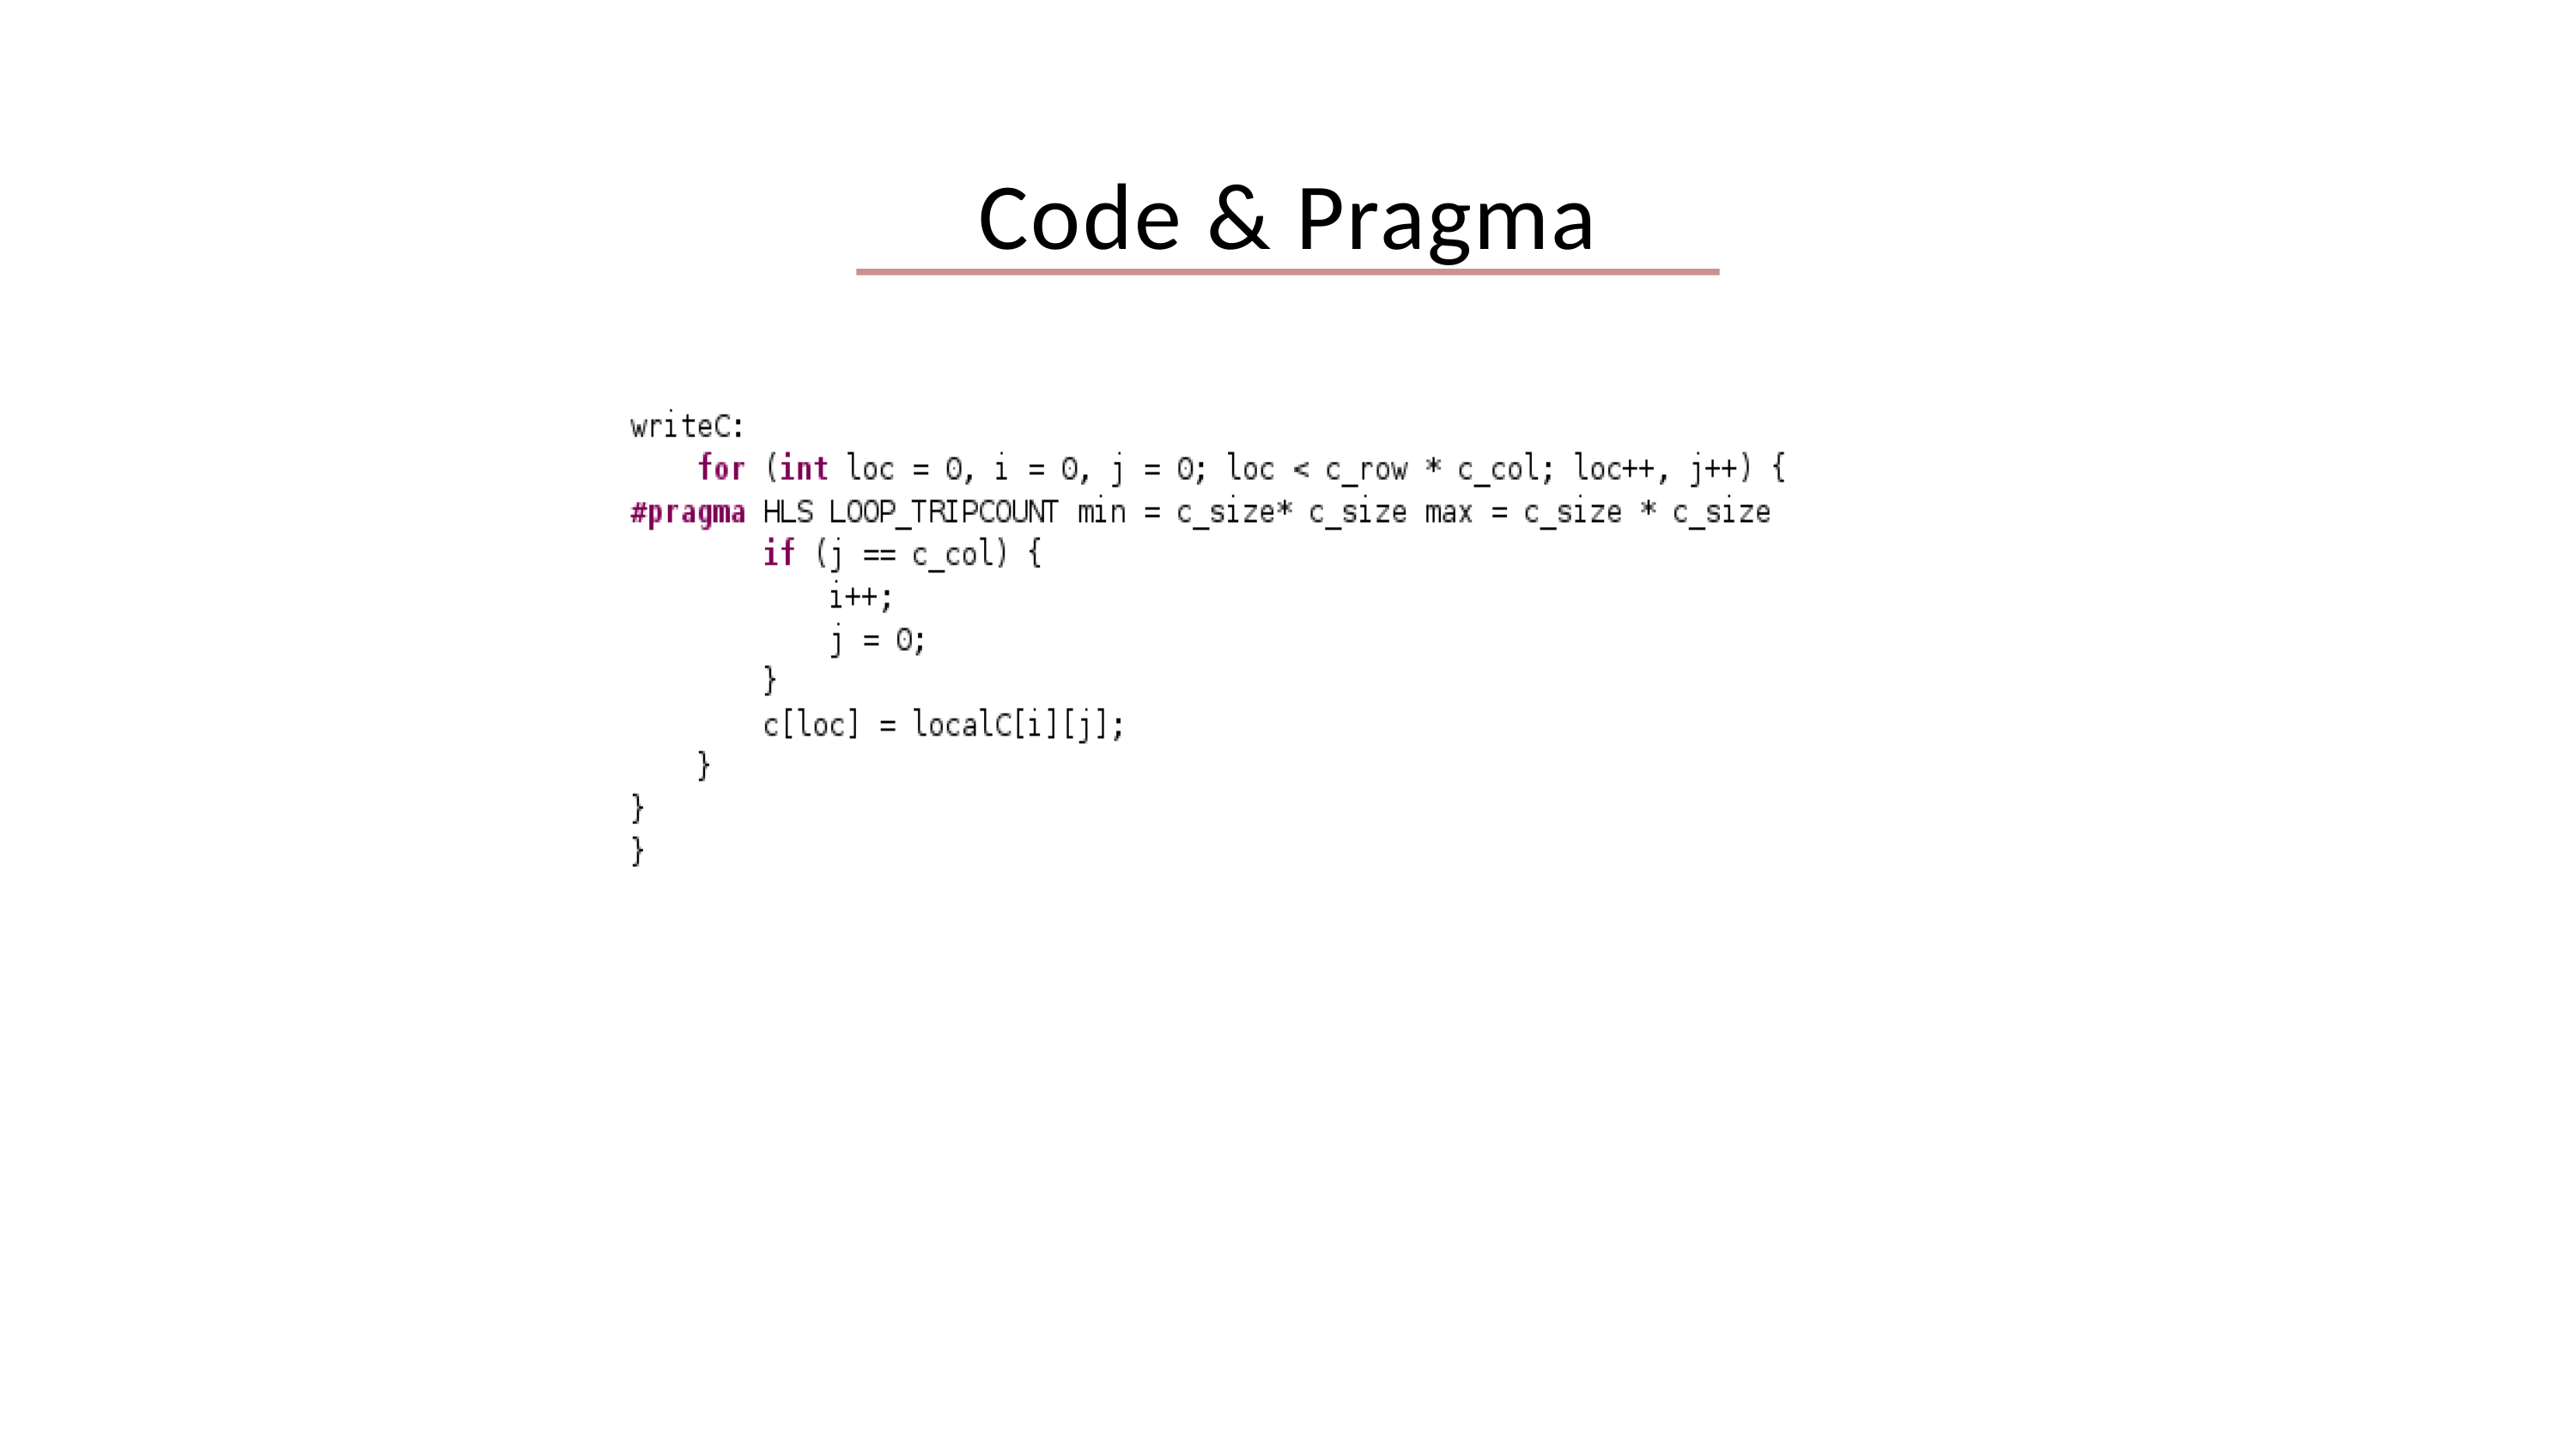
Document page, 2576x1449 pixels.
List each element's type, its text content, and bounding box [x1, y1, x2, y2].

picture [628, 409, 1948, 892]
text_box [856, 269, 1720, 276]
text_box Code & Pragma [645, 163, 1931, 269]
